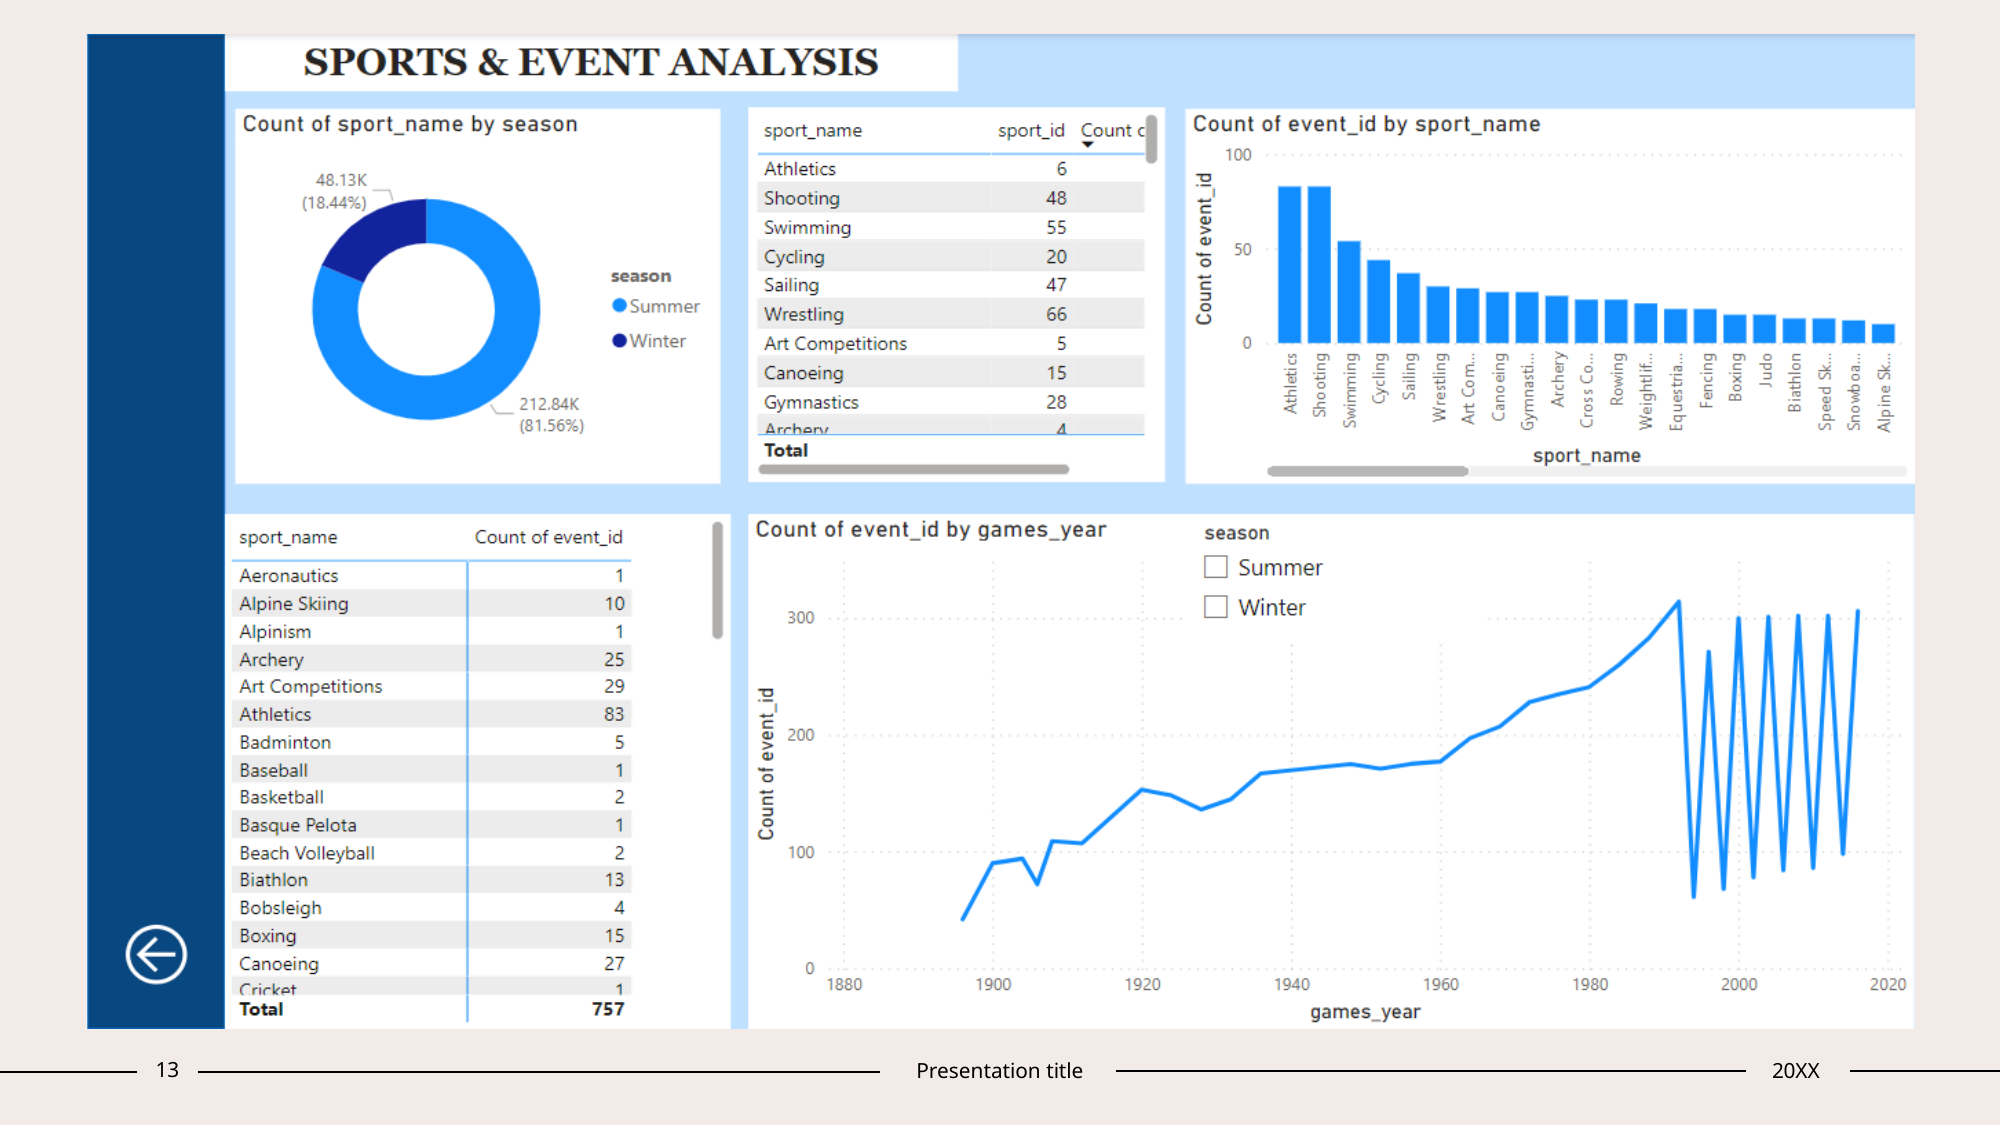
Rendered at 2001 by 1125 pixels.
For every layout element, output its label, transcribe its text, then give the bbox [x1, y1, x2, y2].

footer Presentation title [879, 1050, 1120, 1091]
picture [86, 34, 1915, 1029]
slide_number 20XX [1743, 1050, 1849, 1091]
slide_number 13 [137, 1050, 198, 1091]
